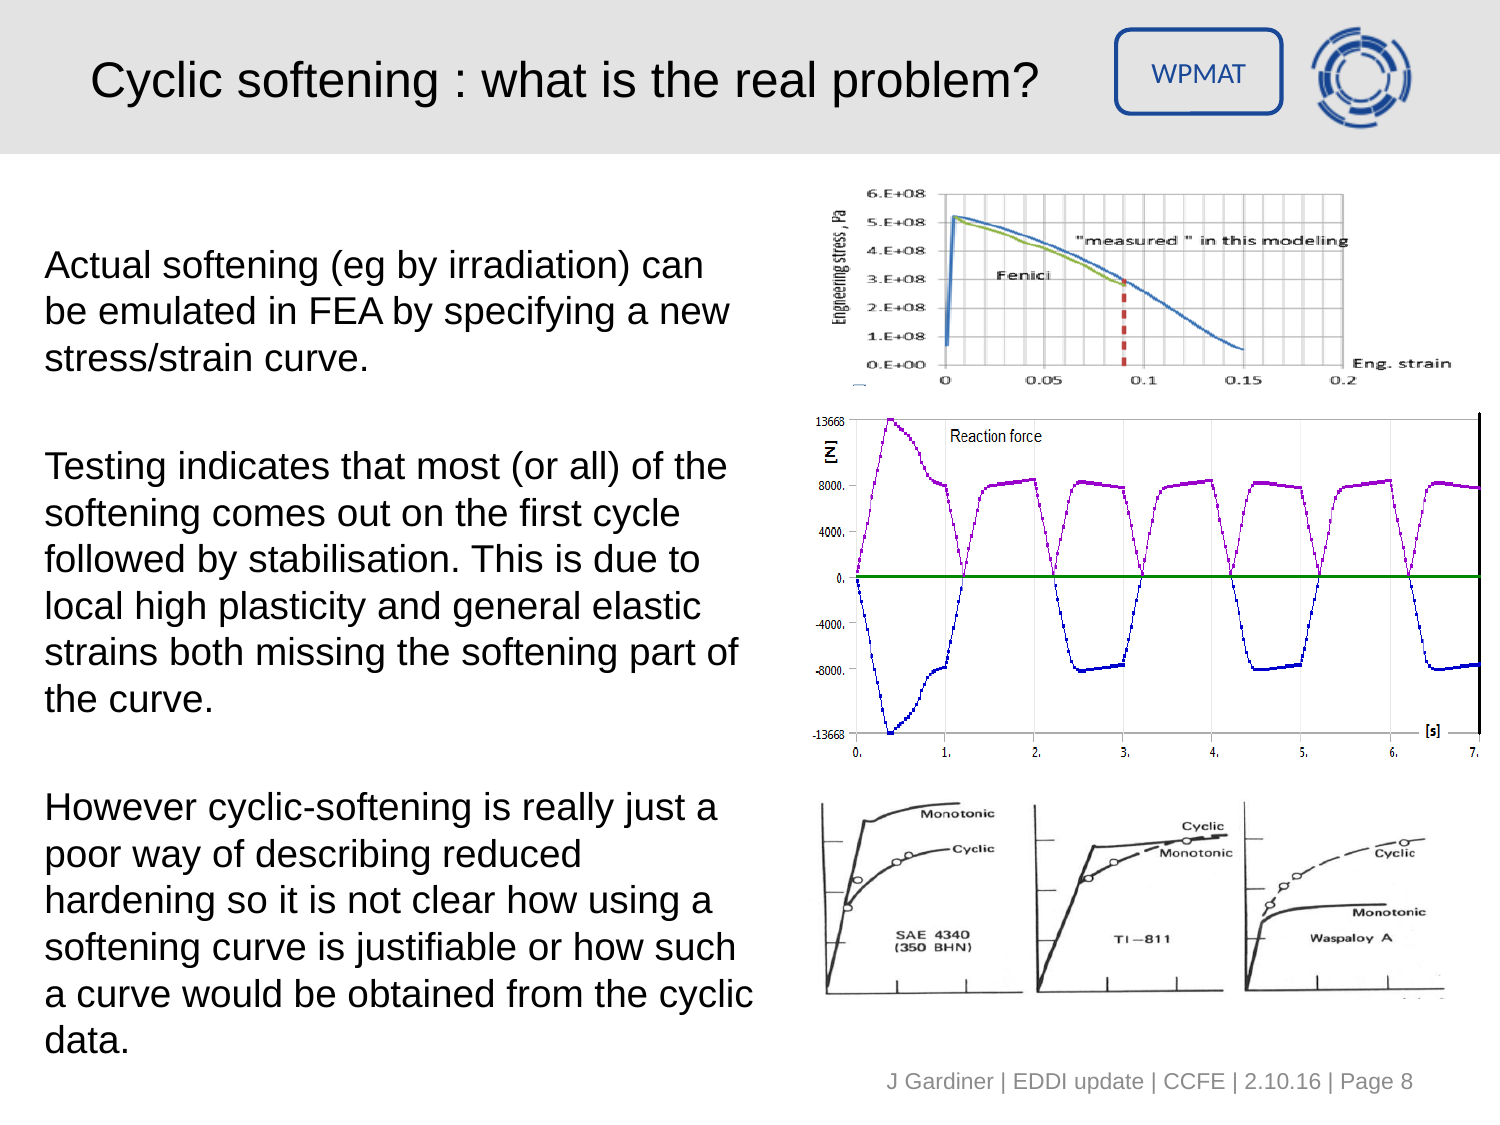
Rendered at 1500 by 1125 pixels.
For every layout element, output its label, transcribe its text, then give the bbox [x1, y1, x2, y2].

title Cyclic softening : what is the real problem? [75, 4, 1294, 151]
picture [808, 798, 1446, 1000]
list Actual softening (eg by irradiation) can be emulated in FEA by specifying a new stress/strain curve. Testing indicates that most (or all) of the softening comes out on the first cycle followed by stabilisation. This is due to local high plasticity and general elastic strains both missing the softening part of the curve. However cyclic-softening is really just a poor way of describing reduced hardening so it is not clear how using a softening curve is justifiable or how such a curve would be obtained from the cyclic data. [29, 231, 774, 1071]
picture [808, 408, 1485, 771]
picture [0, 0, 1500, 154]
footer J Gardiner | EDDI update | CCFE | 2.10.16 | Page 8 [76, 1058, 1429, 1103]
picture [832, 187, 1453, 386]
